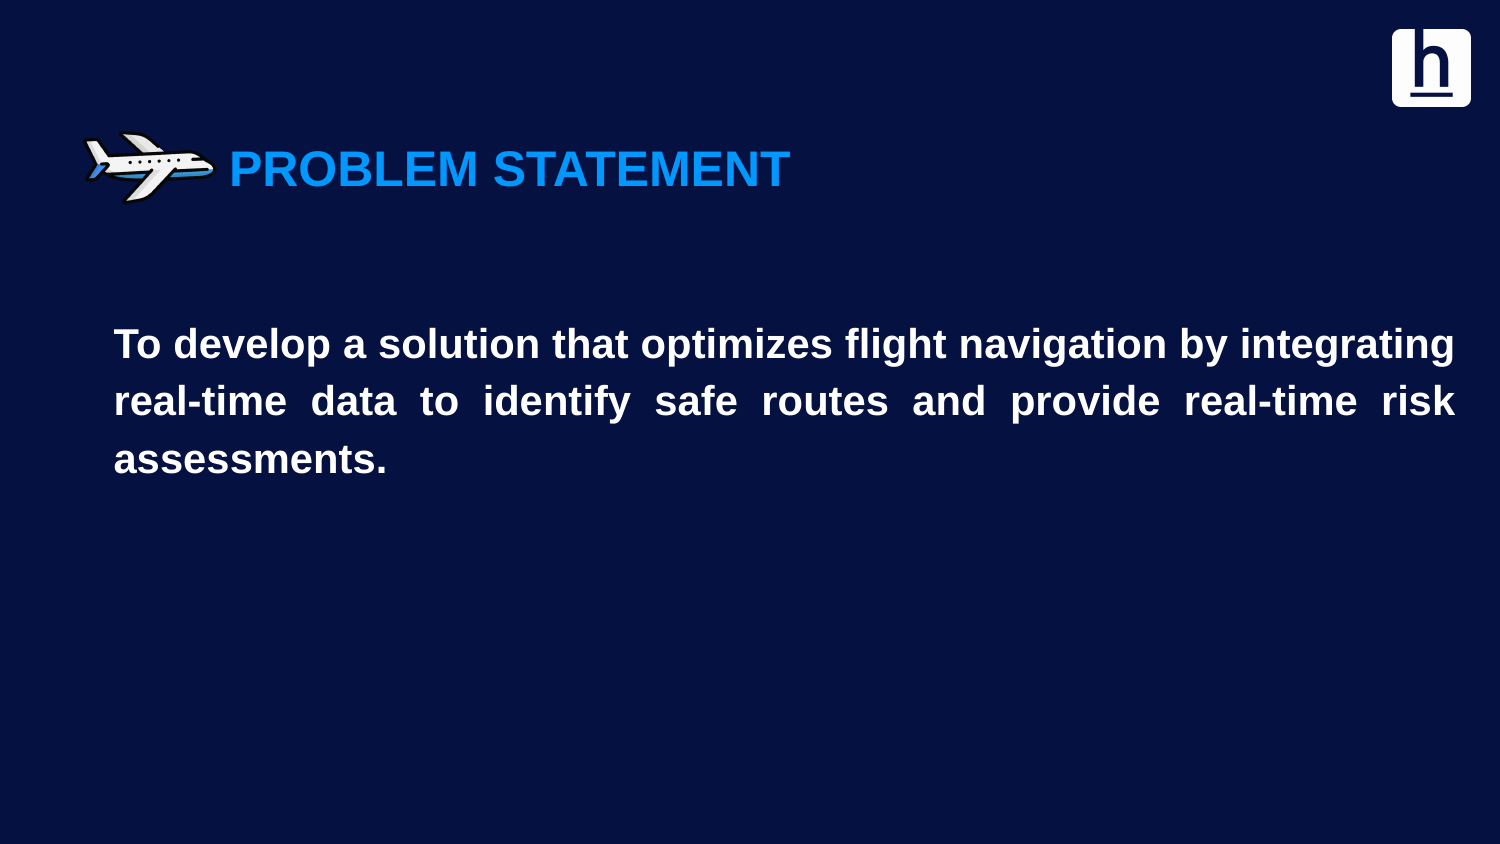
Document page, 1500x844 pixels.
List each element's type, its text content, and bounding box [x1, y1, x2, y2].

list To develop a solution that optimizes flight navigation by integrating real-time data to identify safe routes and provide real-time risk assessments. [98, 293, 1472, 702]
title PROBLEM STATEMENT [214, 39, 1500, 293]
picture [1392, 29, 1471, 107]
picture [65, 90, 227, 252]
